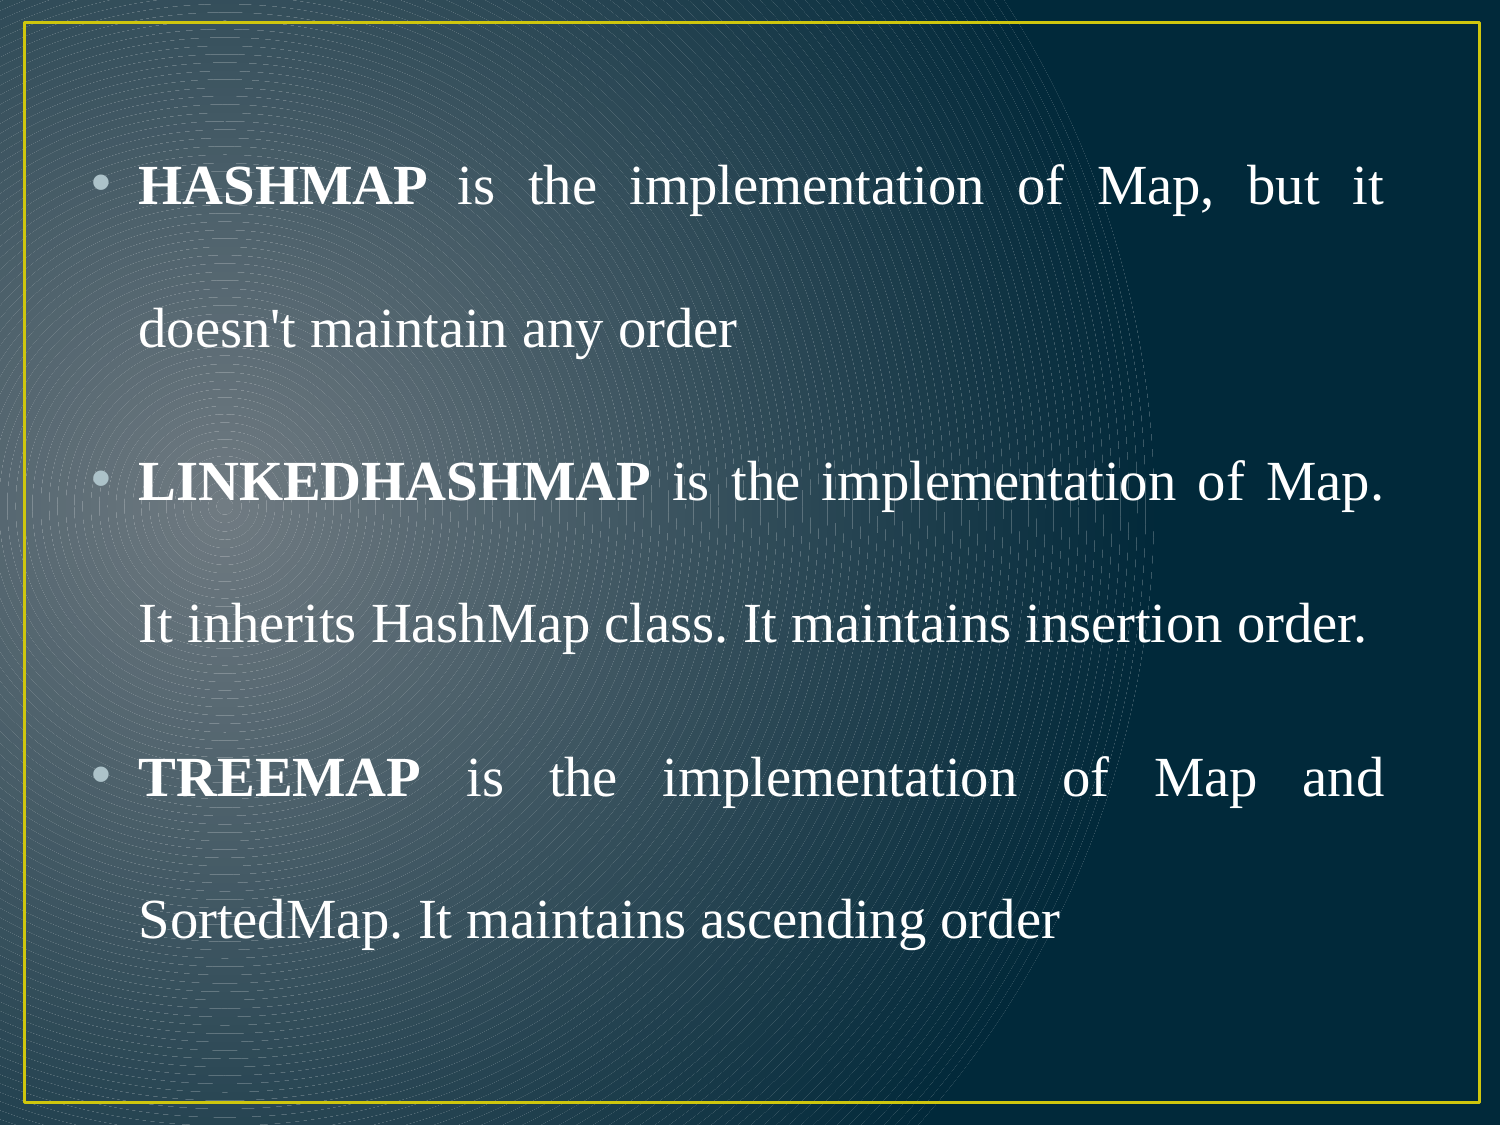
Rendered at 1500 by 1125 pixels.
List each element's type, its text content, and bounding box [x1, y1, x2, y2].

list HASHMAP is the implementation of Map, but it doesn't maintain any order LINKEDHASHMAP is the implementation of Map. It inherits HashMap class. It maintains insertion order. TREEMAP is the implementation of Map and SortedMap. It maintains ascending order [76, 66, 1400, 1083]
